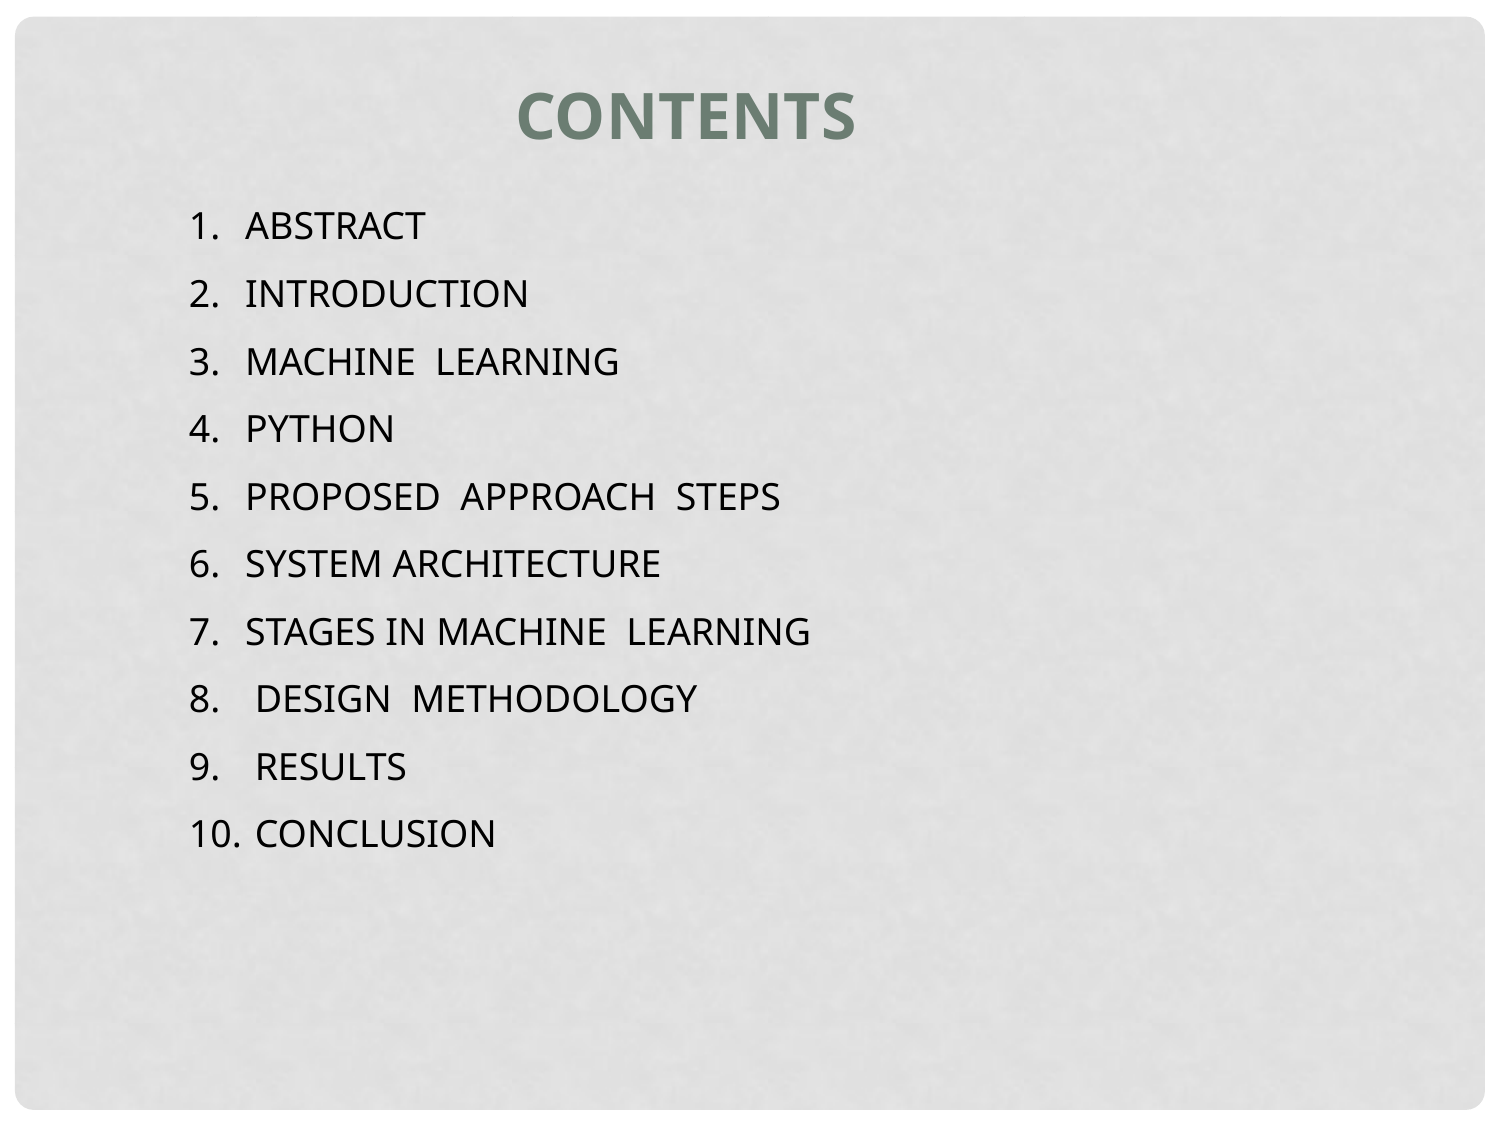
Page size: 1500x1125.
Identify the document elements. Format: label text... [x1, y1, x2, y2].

title Contents [0, 66, 1356, 238]
text_box ABSTRACT INTRODUCTION MACHINE LEARNING PYTHON PROPOSED APPROACH STEPS SYSTEM ARCHITECTURE STAGES IN MACHINE LEARNING DESIGN METHODOLOGY RESULTS CONCLUSION [174, 172, 827, 998]
